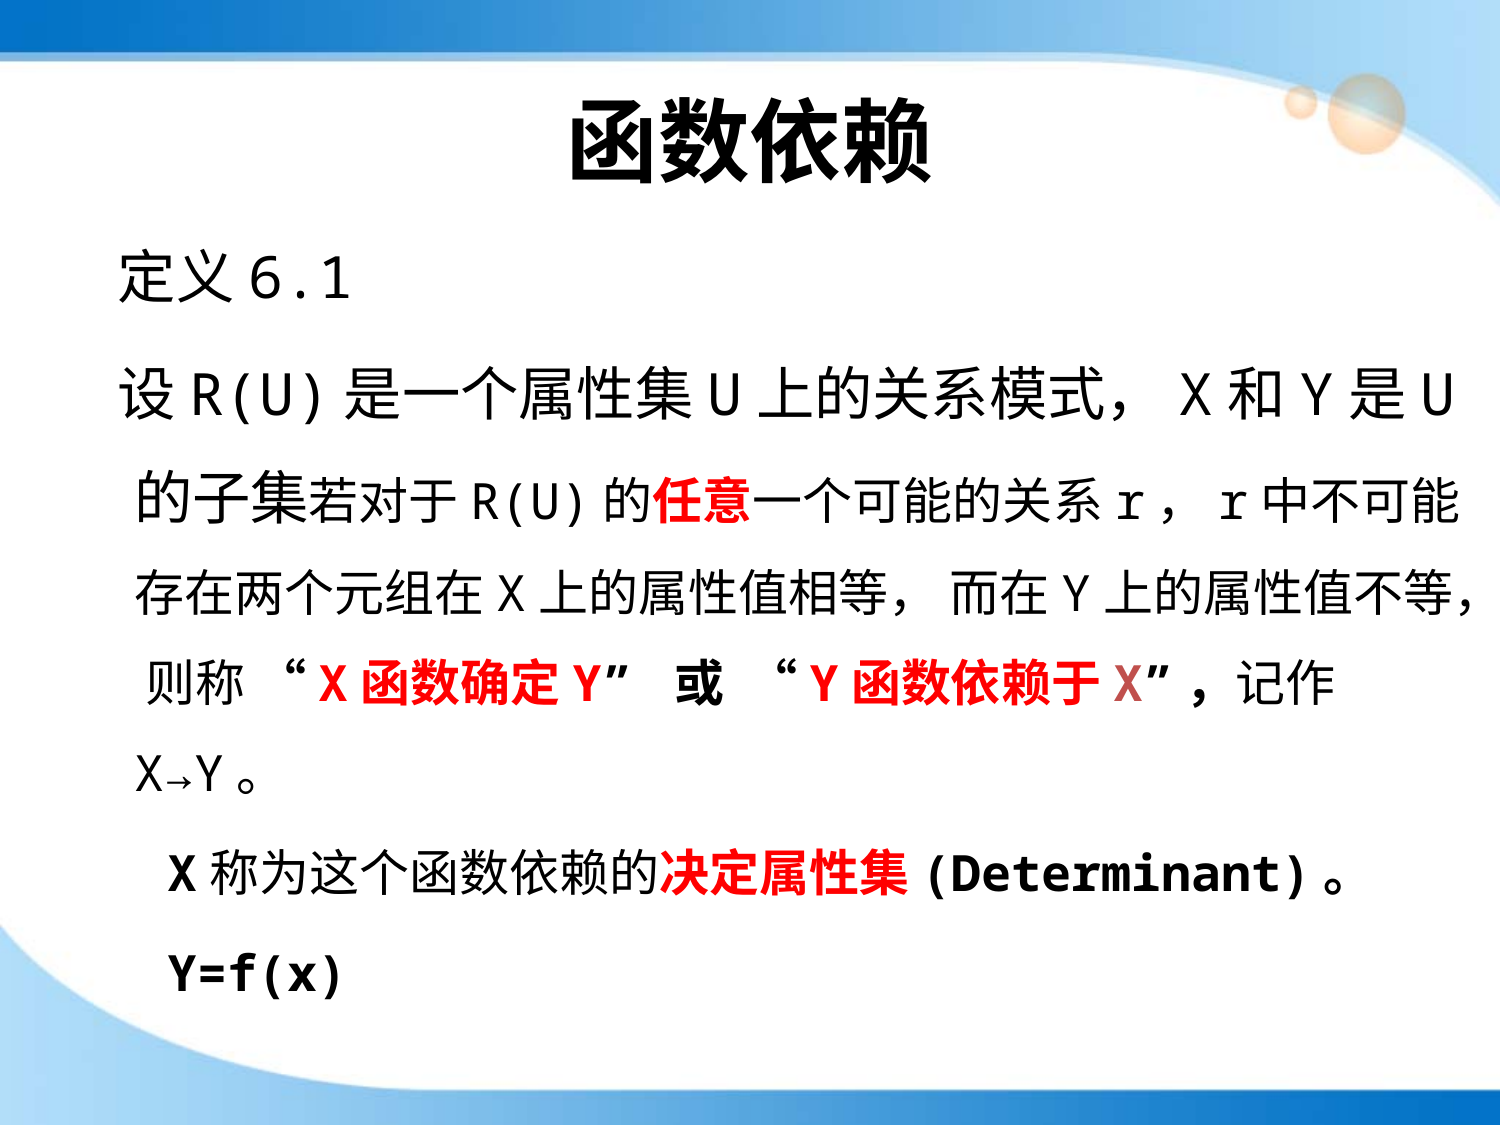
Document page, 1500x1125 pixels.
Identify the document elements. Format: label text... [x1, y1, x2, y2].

title 函数依赖 [75, 45, 1425, 197]
list 定义6.1 设R(U)是一个属性集U上的关系模式，X和Y是U的子集若对于R(U)的任意一个可能的关系r，r中不可能存在两个元组在X上的属性值相等， 而在Y上的属性值不等， 则称 “X函数确定Y” 或 “Y函数依赖于X”，记作X→Y。 X称为这个函数依赖的决定属性集(Determinant)。 Y=f(x) [62, 197, 1500, 1108]
picture [0, 0, 1500, 1125]
